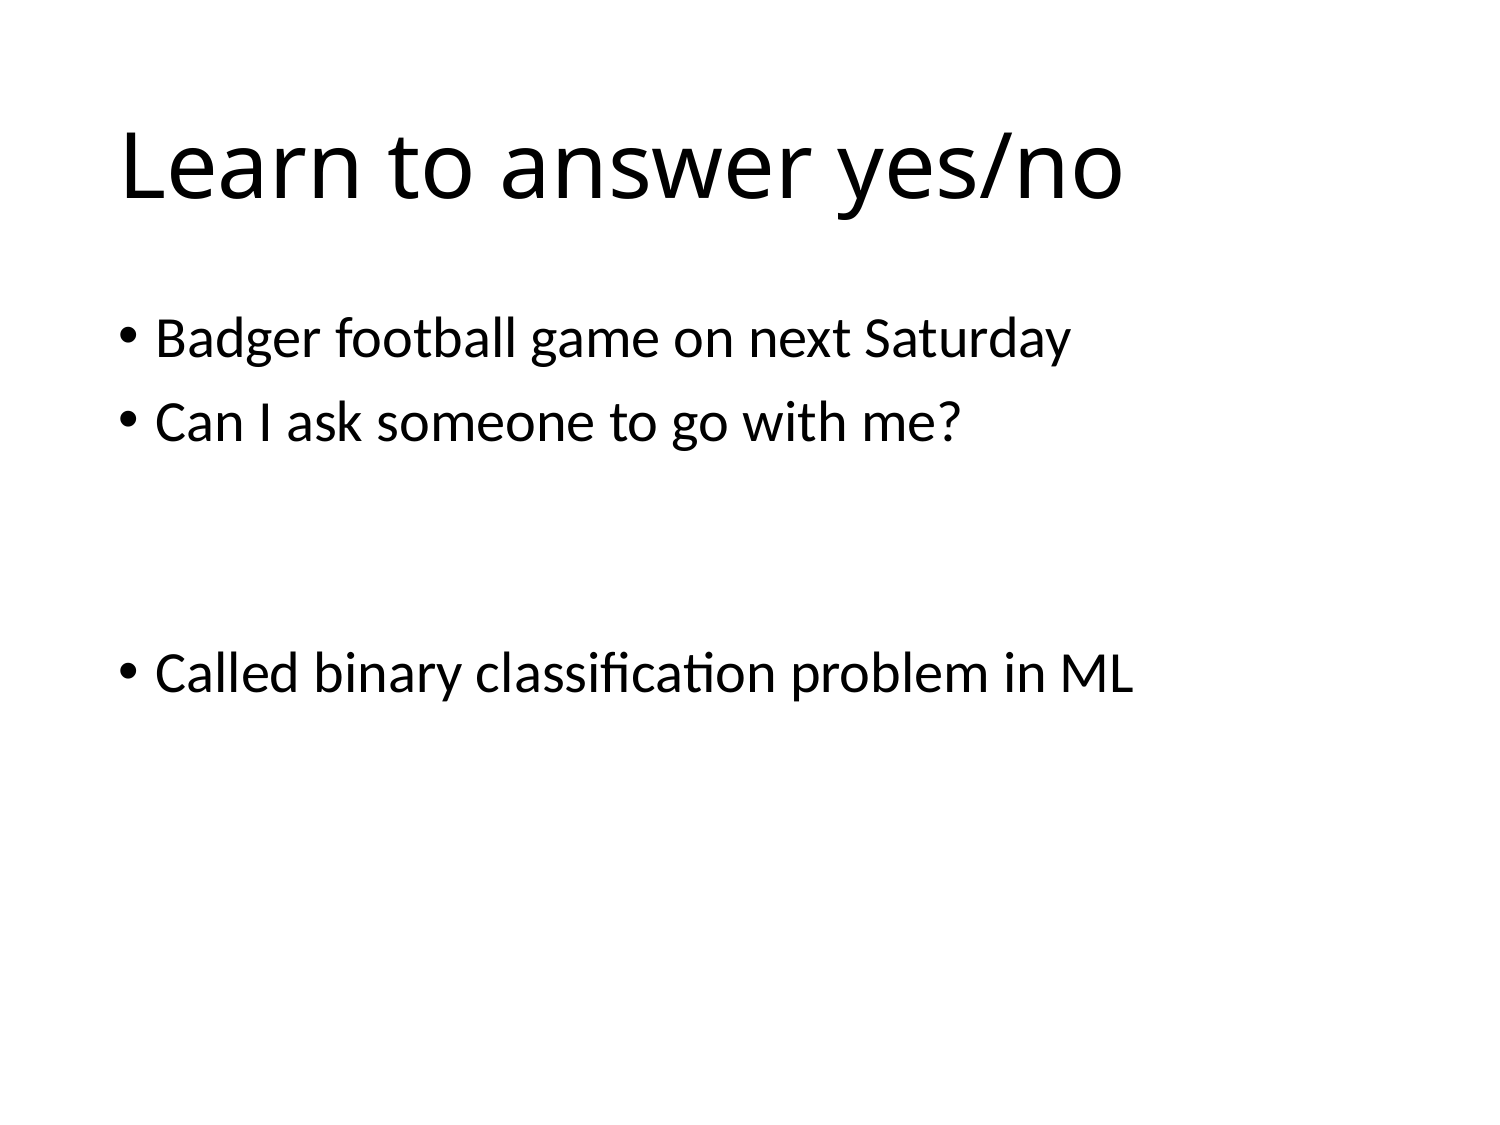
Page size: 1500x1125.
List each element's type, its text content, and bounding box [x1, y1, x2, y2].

list Badger football game on next Saturday Can I ask someone to go with me? Called binary classification problem in ML [103, 299, 1397, 1014]
title Learn to answer yes/no [103, 59, 1397, 278]
